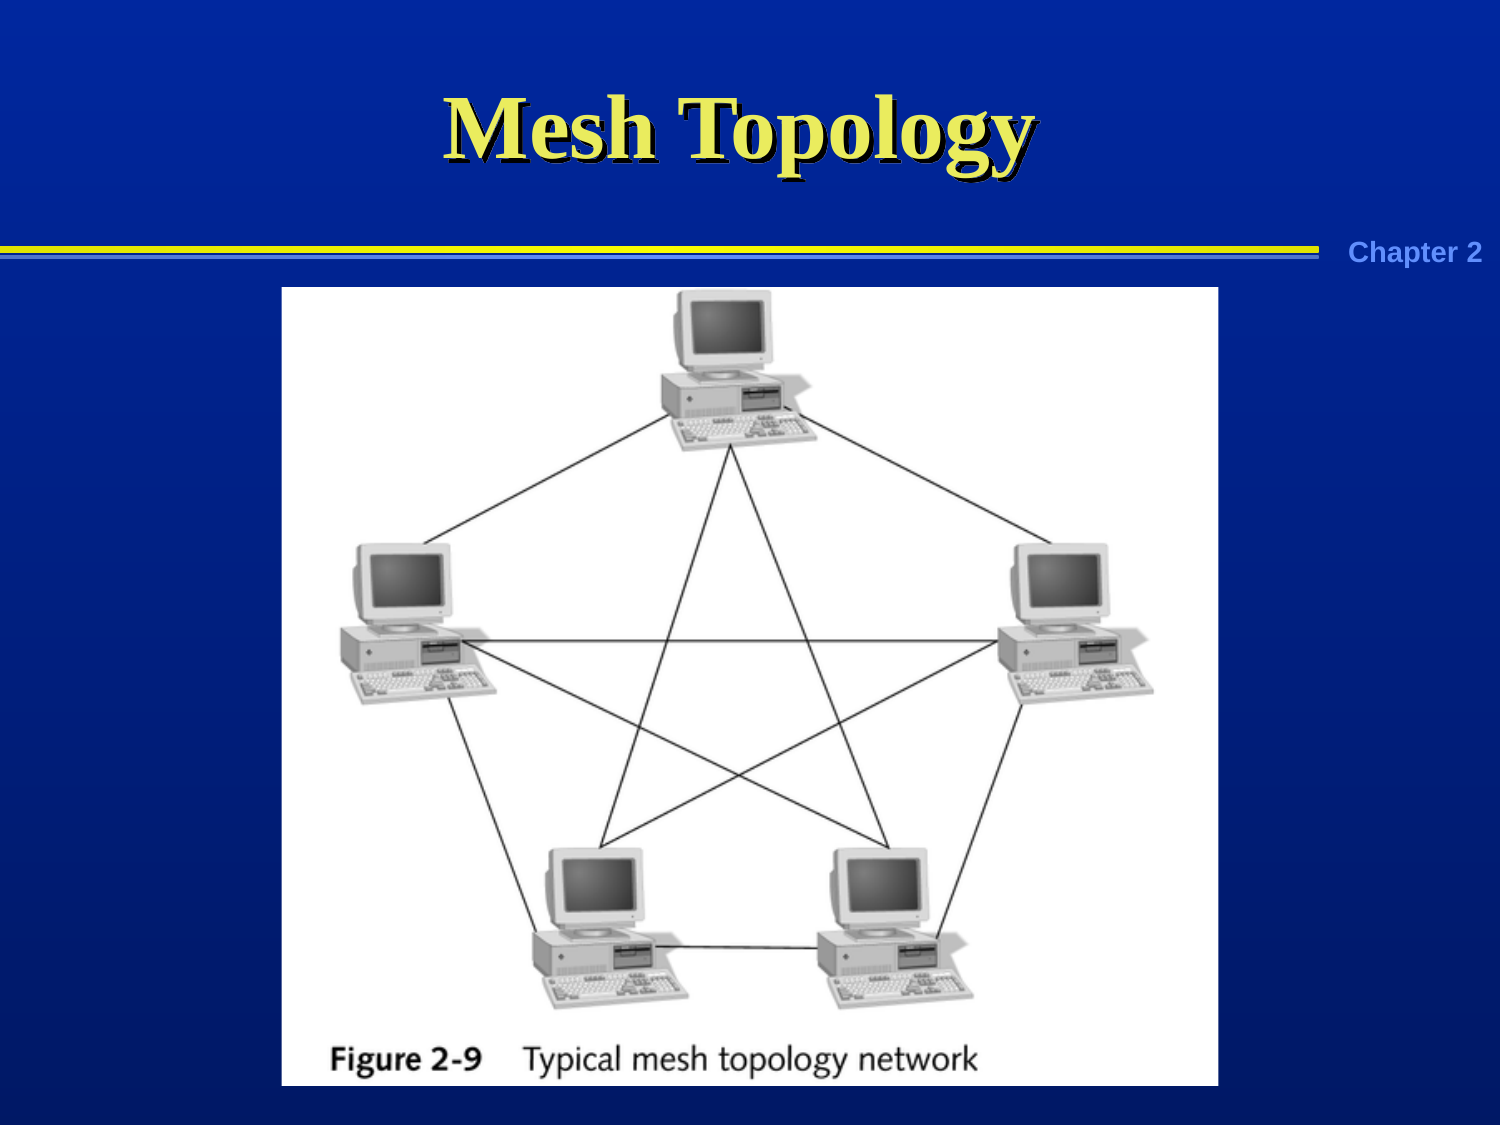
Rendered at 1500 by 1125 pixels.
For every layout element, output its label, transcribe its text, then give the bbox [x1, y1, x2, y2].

title Mesh Topology [111, 27, 1392, 217]
picture [281, 287, 1219, 1086]
